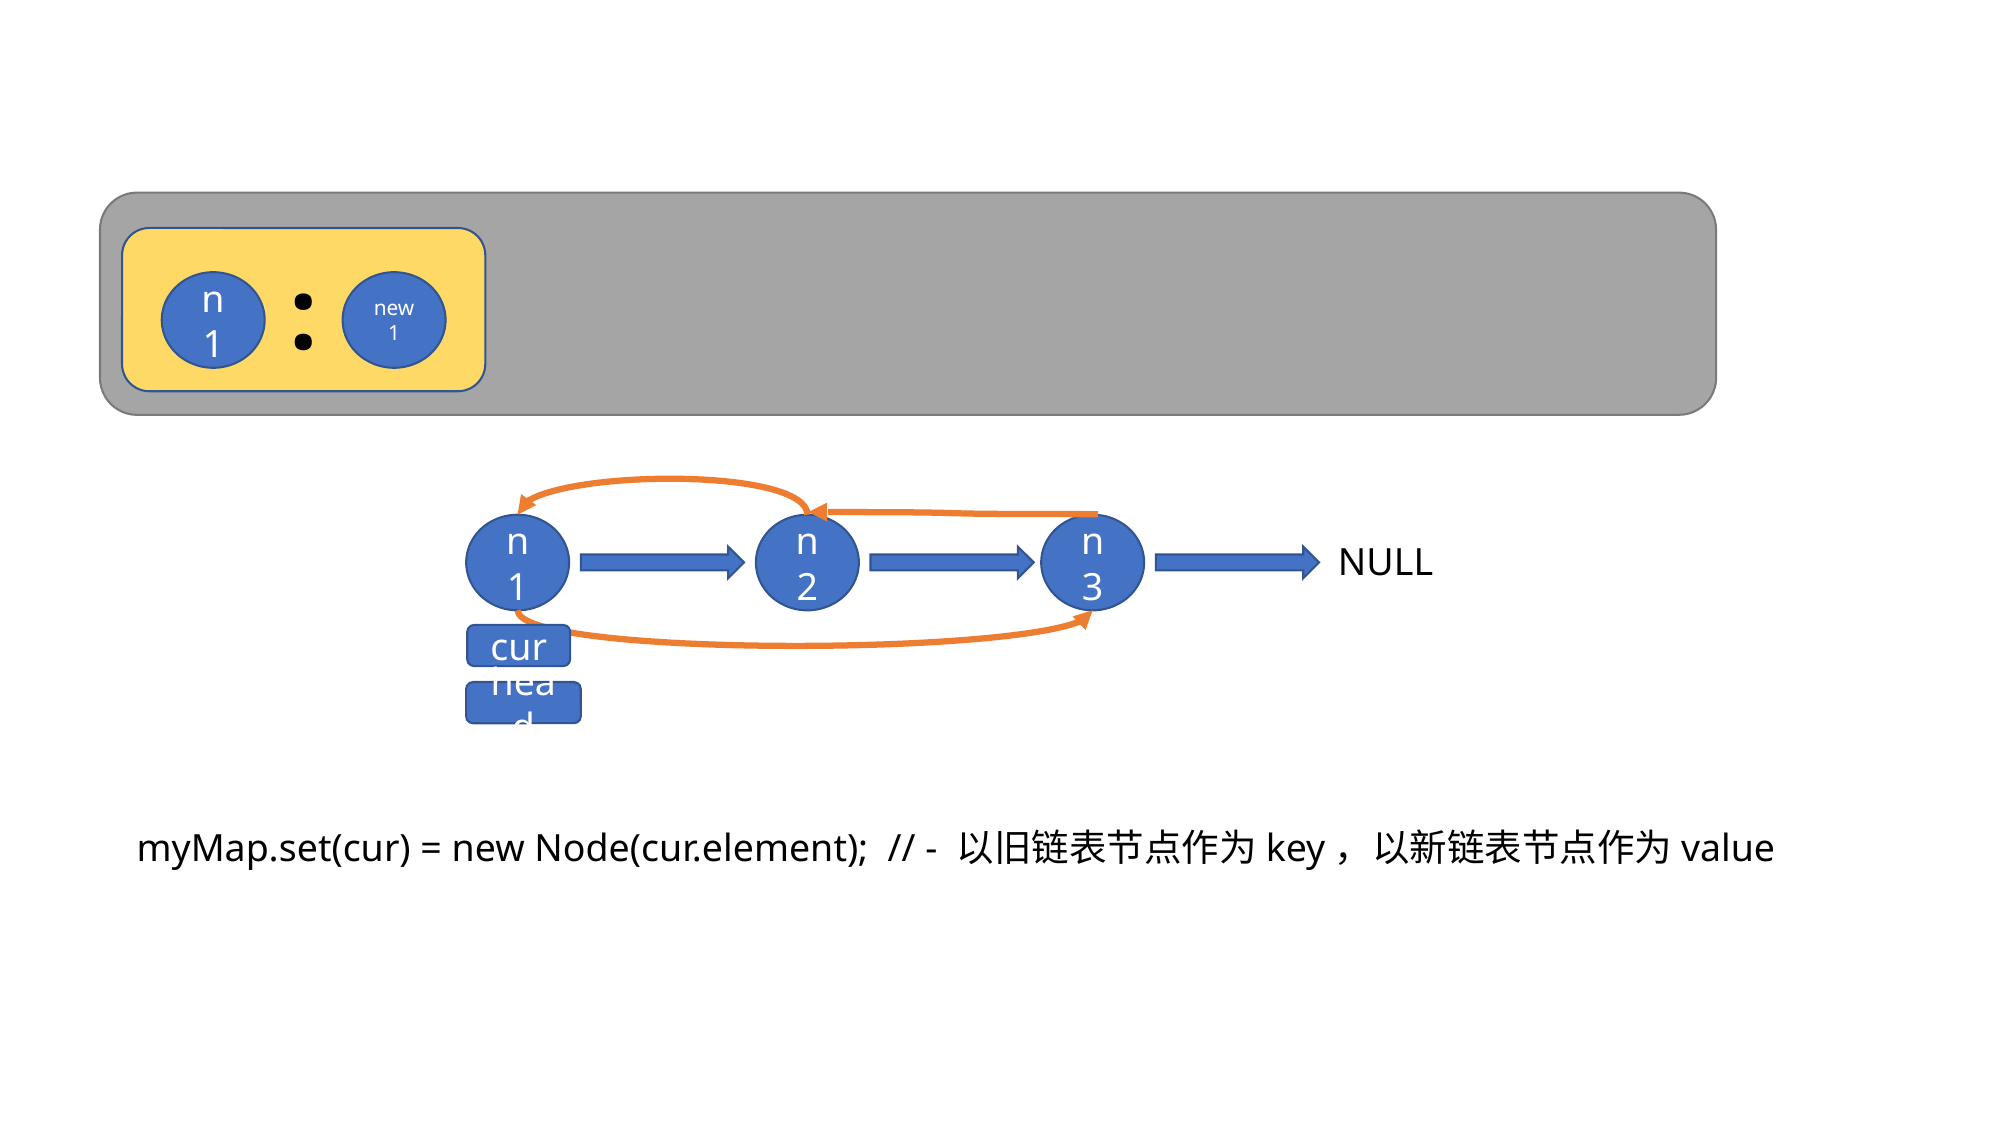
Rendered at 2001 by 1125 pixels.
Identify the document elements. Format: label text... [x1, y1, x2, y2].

text_box n1 [465, 513, 571, 612]
text_box n1 [160, 271, 266, 369]
text_box : [120, 226, 487, 393]
text_box [1154, 544, 1321, 581]
text_box cur [466, 623, 572, 668]
text_box [579, 553, 662, 572]
text_box n2 [754, 513, 805, 612]
text_box [955, 544, 1036, 581]
text_box myMap.set(cur) = new Node(cur.element); // - 以旧链表节点作为key，以新链表节点作为value [121, 816, 805, 877]
text_box myMap.set(cur) = new Node(cur.element); // - 以旧链表节点作为key，以新链表节点作为value [808, 816, 1791, 877]
text_box n3 [1040, 514, 1146, 612]
text_box head [465, 680, 582, 725]
text_box NULL [1323, 530, 1449, 591]
text_box new1 [341, 271, 447, 369]
text_box [869, 553, 952, 572]
text_box n2 [808, 514, 860, 612]
text_box [665, 544, 746, 581]
text_box [98, 191, 1718, 416]
